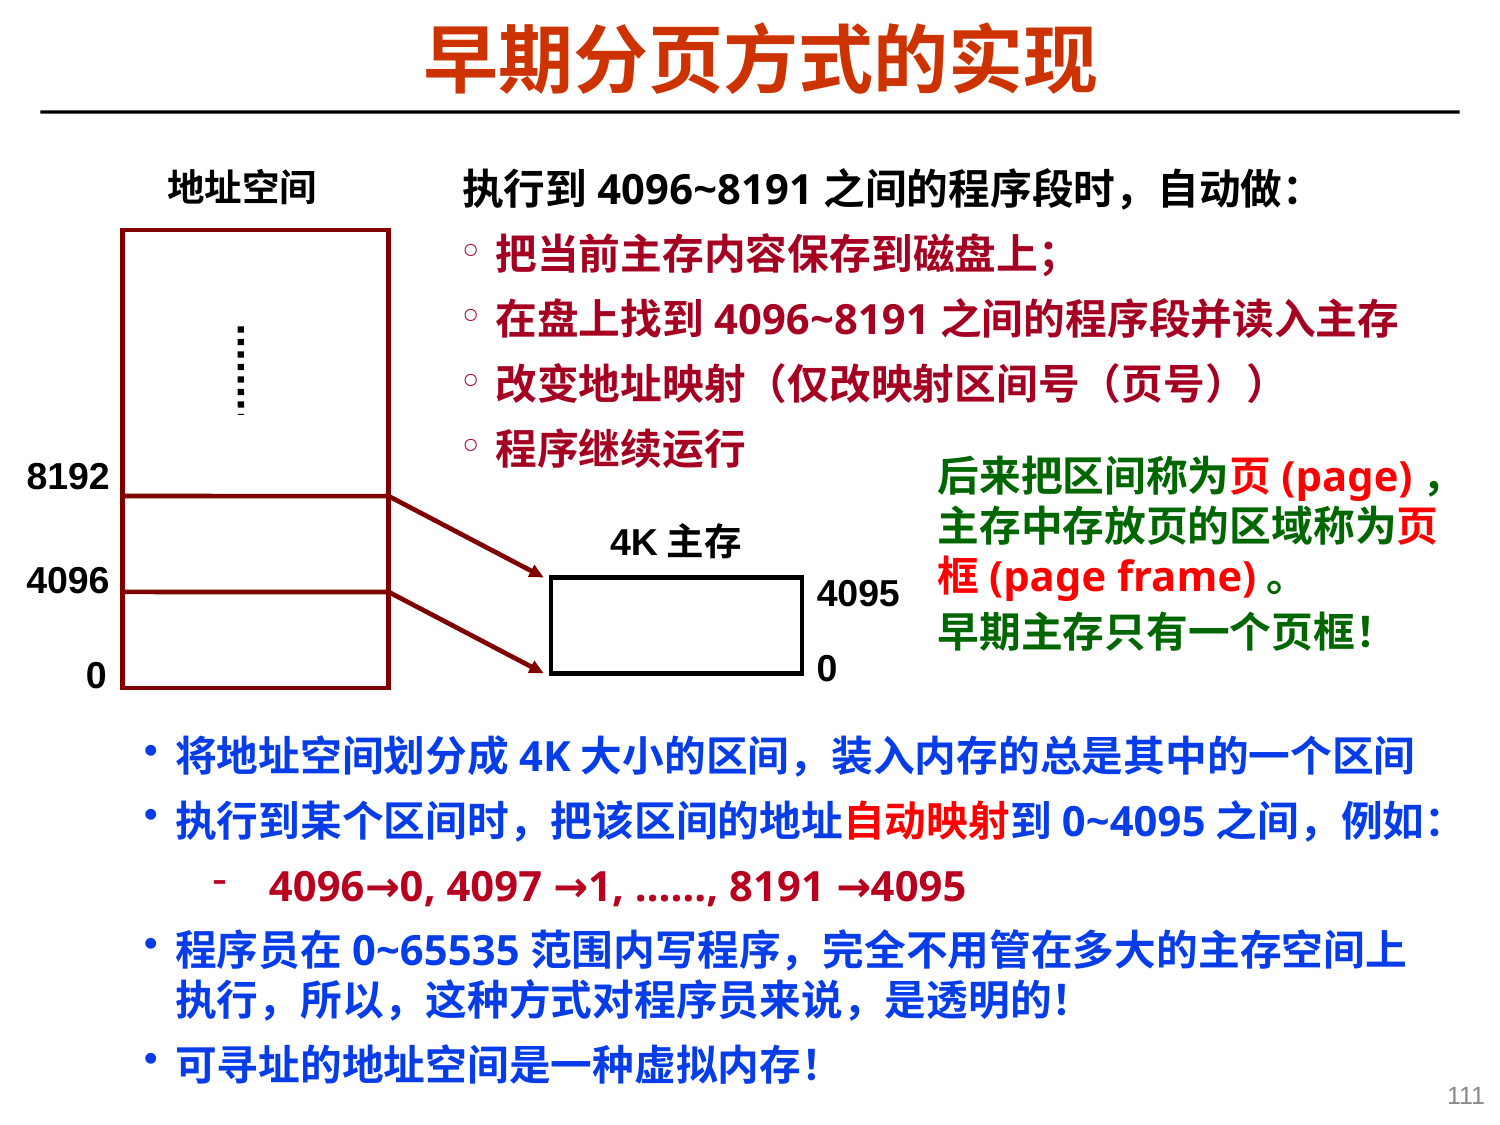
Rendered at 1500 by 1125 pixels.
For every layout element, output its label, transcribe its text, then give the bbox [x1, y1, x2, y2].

slide_number 111 [1162, 1065, 1500, 1125]
text_box [551, 577, 803, 674]
title 早期分页方式的实现 [38, 21, 1484, 108]
text_box 后来把区间称为页(page)，主存中存放页的区域称为页框(page frame)。 早期主存只有一个页框！ [937, 449, 1469, 657]
text_box [515, 563, 544, 578]
text_box 地址空间 [167, 163, 447, 209]
text_box 执行到4096~8191之间的程序段时，自动做： 把当前主存内容保存到磁盘上； 在盘上找到4096~8191之间的程序段并读入主存 改变地址映射（仅改映射区间号（页号）） 程序继续运行 [447, 140, 1444, 563]
text_box [388, 591, 544, 674]
text_box 4095 [816, 568, 928, 614]
text_box 0 [85, 651, 153, 697]
list 将地址空间划分成4K大小的区间，装入内存的总是其中的一个区间 执行到某个区间时，把该区间的地址自动映射到0~4095之间，例如： 4096→0, 4097 →1, ……, 8191 →4095 程序员在0~65535范围内写程序，完全不用管在多大的主存空间上执行，所以，这种方式对程序员来说，是透明的！ 可寻址的地址空间是一种虚拟内存！ [47, 673, 1452, 1111]
text_box 4096 [26, 556, 116, 602]
text_box 8192 [26, 451, 138, 497]
text_box [122, 497, 389, 591]
text_box 0 [816, 643, 883, 689]
text_box [122, 230, 389, 496]
text_box [122, 592, 389, 688]
